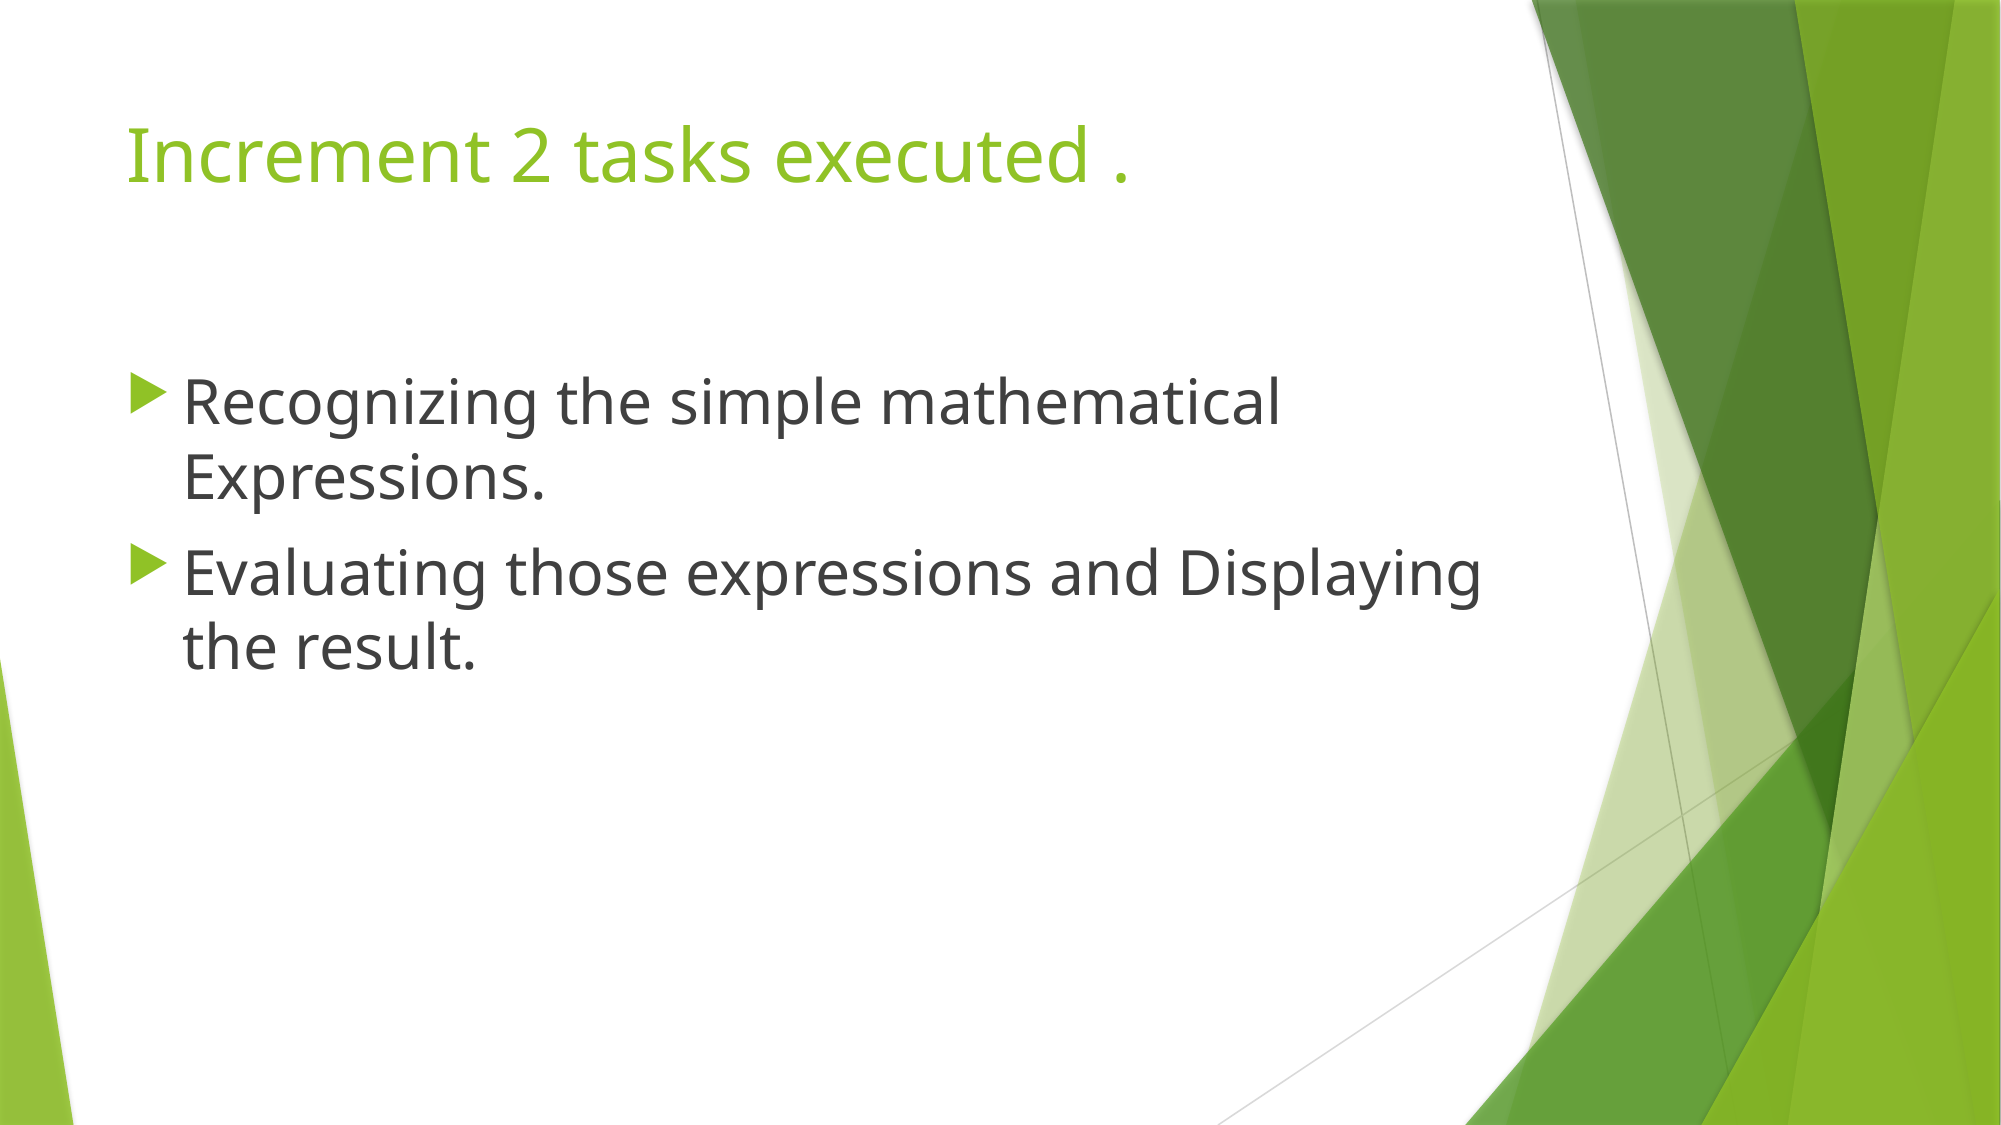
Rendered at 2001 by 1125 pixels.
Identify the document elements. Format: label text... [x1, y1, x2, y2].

list Recognizing the simple mathematical Expressions. Evaluating those expressions and Displaying the result. [111, 354, 1522, 992]
title Increment 2 tasks executed . [111, 99, 1522, 317]
